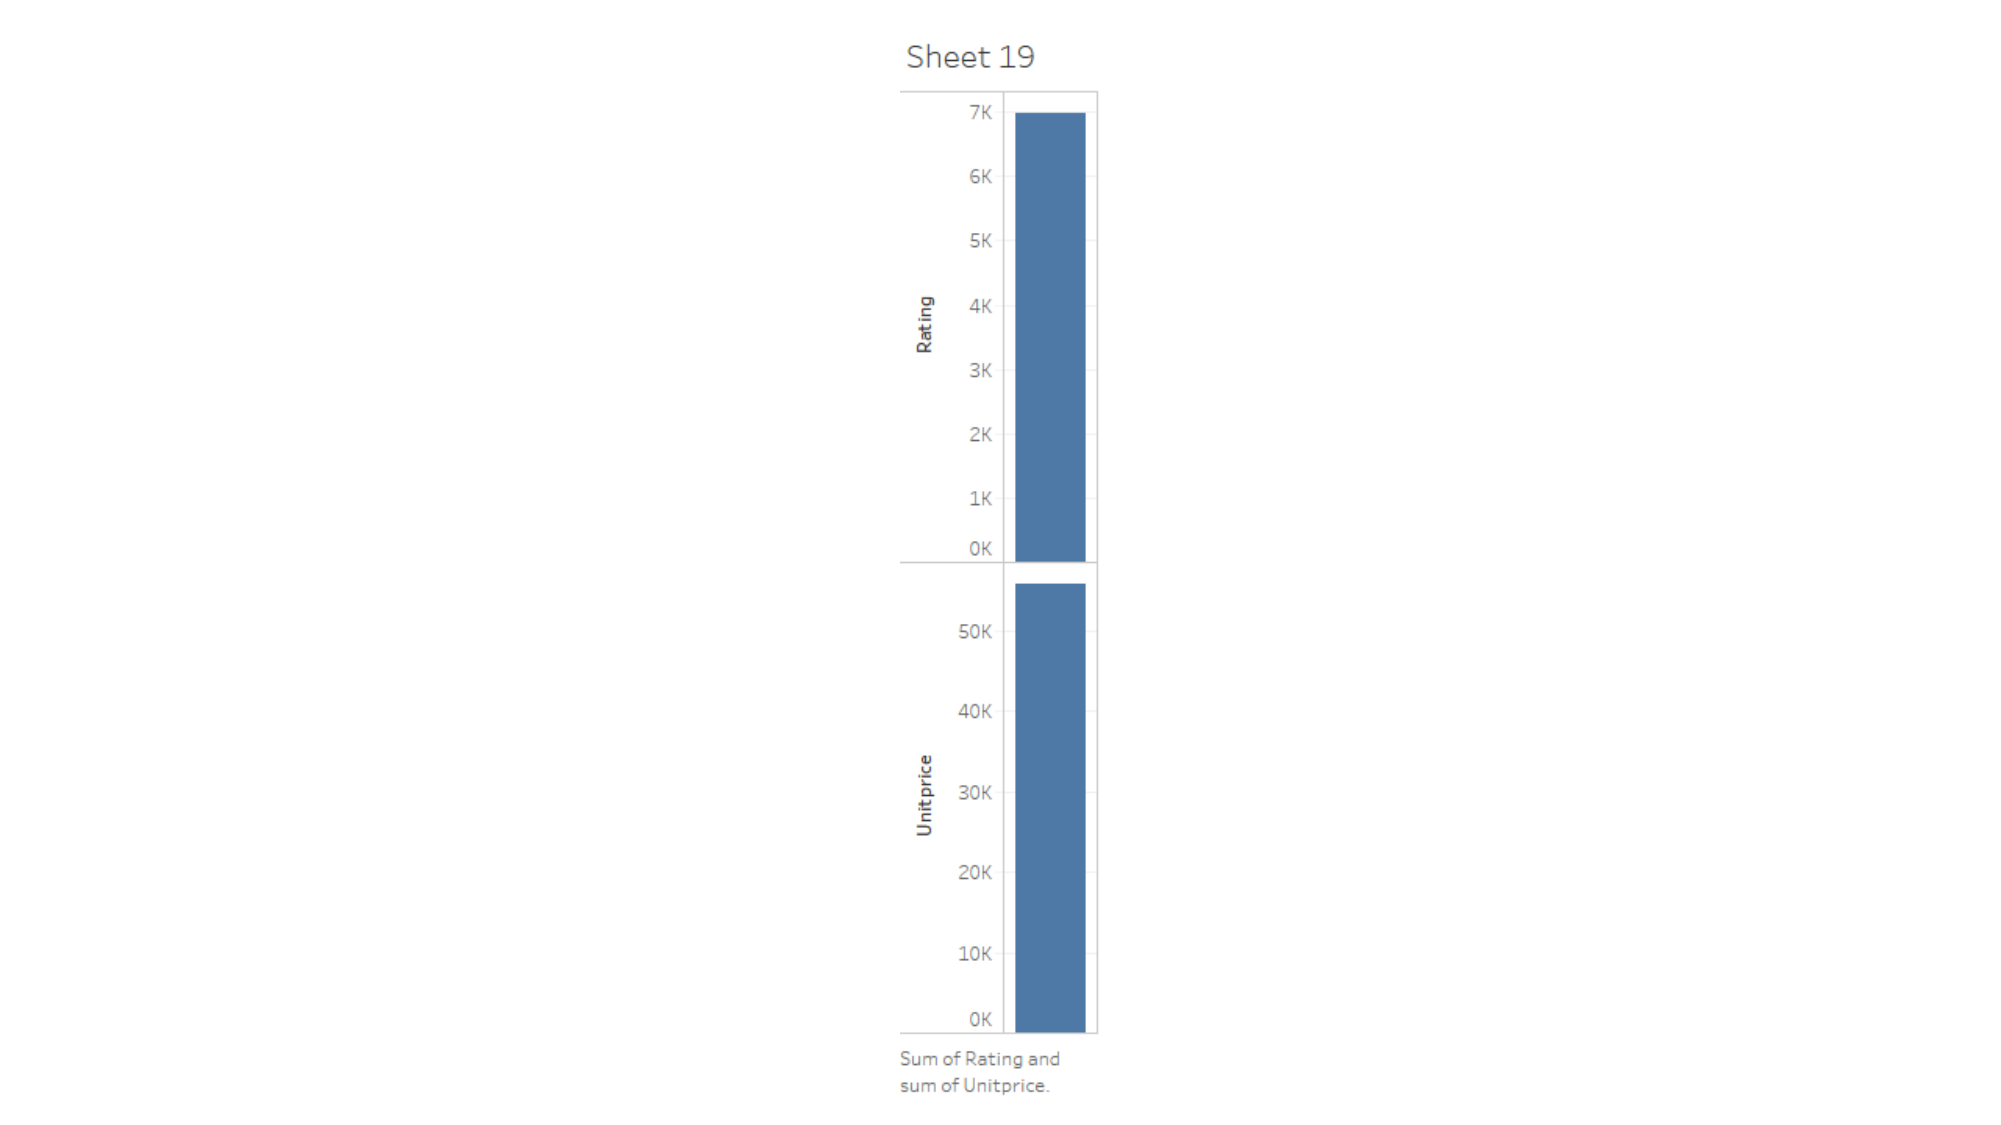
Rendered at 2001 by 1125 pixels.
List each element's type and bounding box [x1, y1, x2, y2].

picture [899, 24, 1100, 1100]
